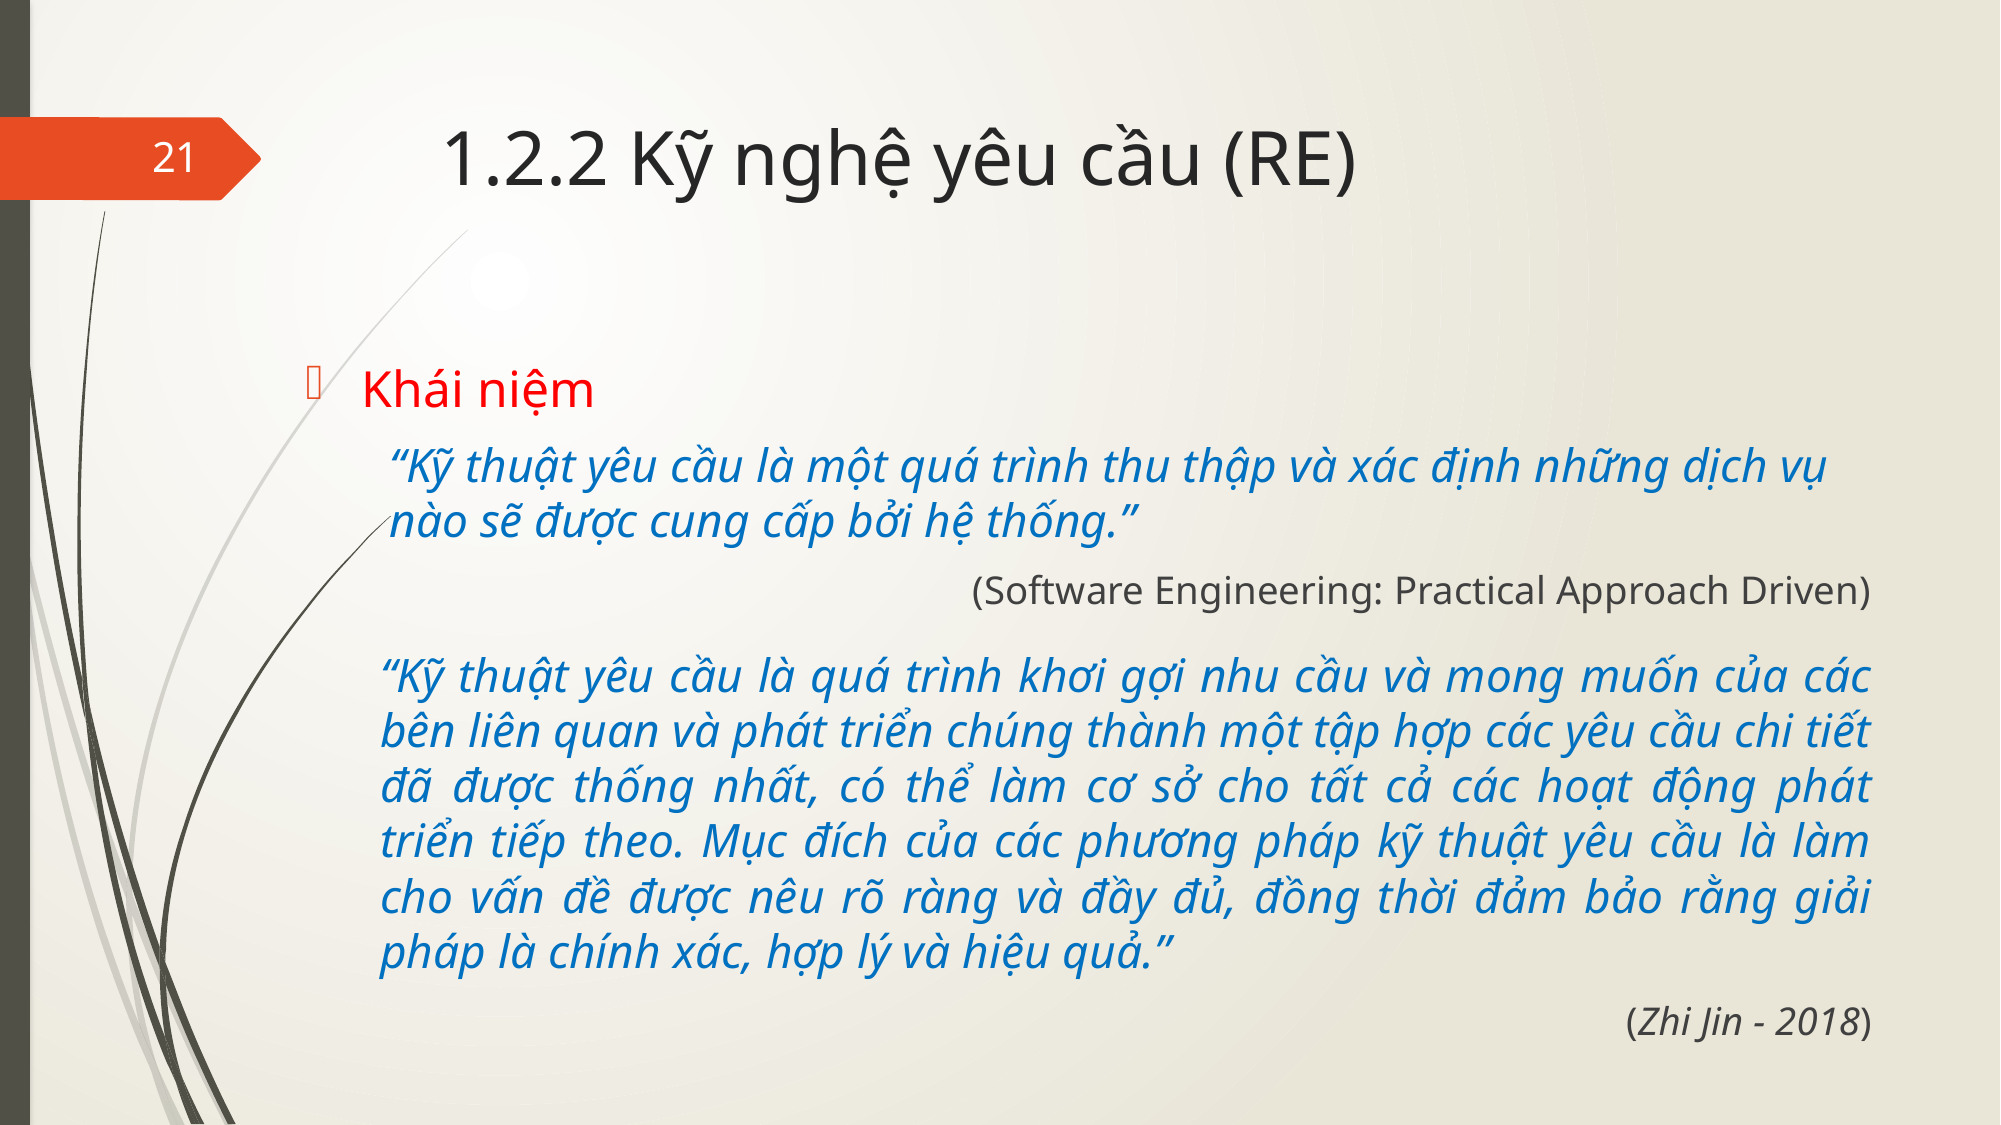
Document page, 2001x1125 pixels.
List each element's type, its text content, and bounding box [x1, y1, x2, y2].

slide_number 21 [87, 129, 216, 190]
list Khái niệm “Kỹ thuật yêu cầu là một quá trình thu thập và xác định những dịch vụ nào sẽ được cung cấp bởi hệ thống.” (Software Engineering: Practical Approach Driven) “Kỹ thuật yêu cầu là quá trình khơi gợi nhu cầu và mong muốn của các bên liên quan và phát triển chúng thành một tập hợp các yêu cầu chi tiết đã được thống nhất, có thể làm cơ sở cho tất cả các hoạt động phát triển tiếp theo. Mục đích của các phương pháp kỹ thuật yêu cầu là làm cho vấn đề được nêu rõ ràng và đầy đủ, đồng thời đảm bảo rằng giải pháp là chính xác, hợp lý và hiệu quả.” (Zhi Jin - 2018) [290, 350, 1888, 1057]
title 1.2.2 Kỹ nghệ yêu cầu (RE) [425, 102, 1888, 313]
